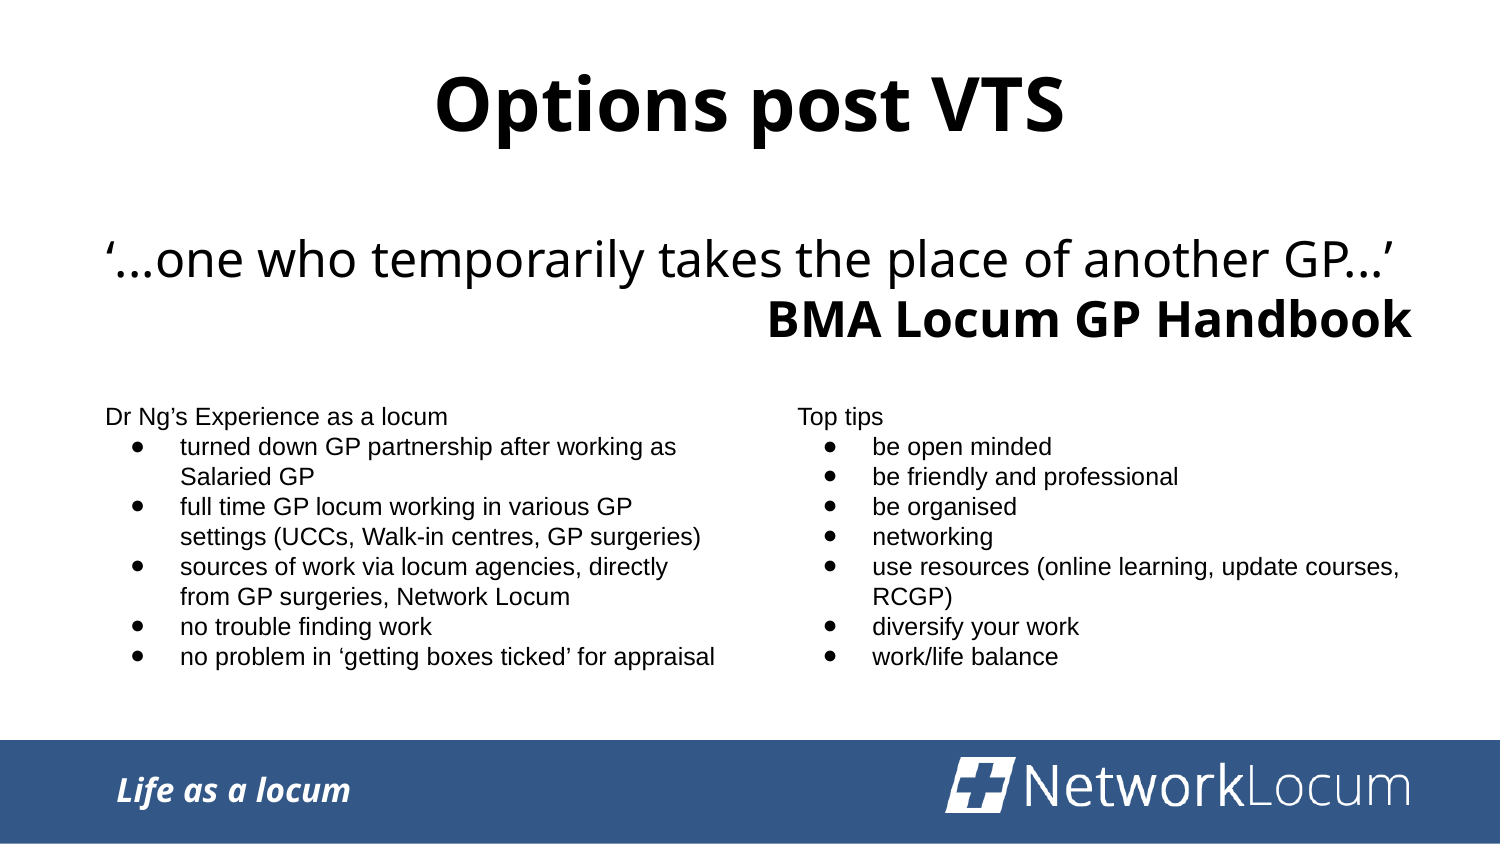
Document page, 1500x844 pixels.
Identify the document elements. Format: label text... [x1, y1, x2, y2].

picture [944, 756, 1413, 814]
title Options post VTS [75, 21, 1425, 162]
text_box Dr Ng’s Experience as a locum turned down GP partnership after working as Salaried GP full time GP locum working in various GP settings (UCCs, Walk-in centres, GP surgeries) sources of work via locum agencies, directly from GP surgeries, Network Locum no trouble finding work no problem in ‘getting boxes ticked’ for appraisal [90, 385, 736, 711]
text_box Life as a locum [101, 753, 687, 836]
text_box [0, 740, 1500, 844]
text_box Top tips be open minded be friendly and professional be organised networking use resources (online learning, update courses, RCGP) diversify your work work/life balance [782, 385, 1428, 685]
text_box ‘...one who temporarily takes the place of another GP...’ BMA Locum GP Handbook [71, 212, 1428, 362]
